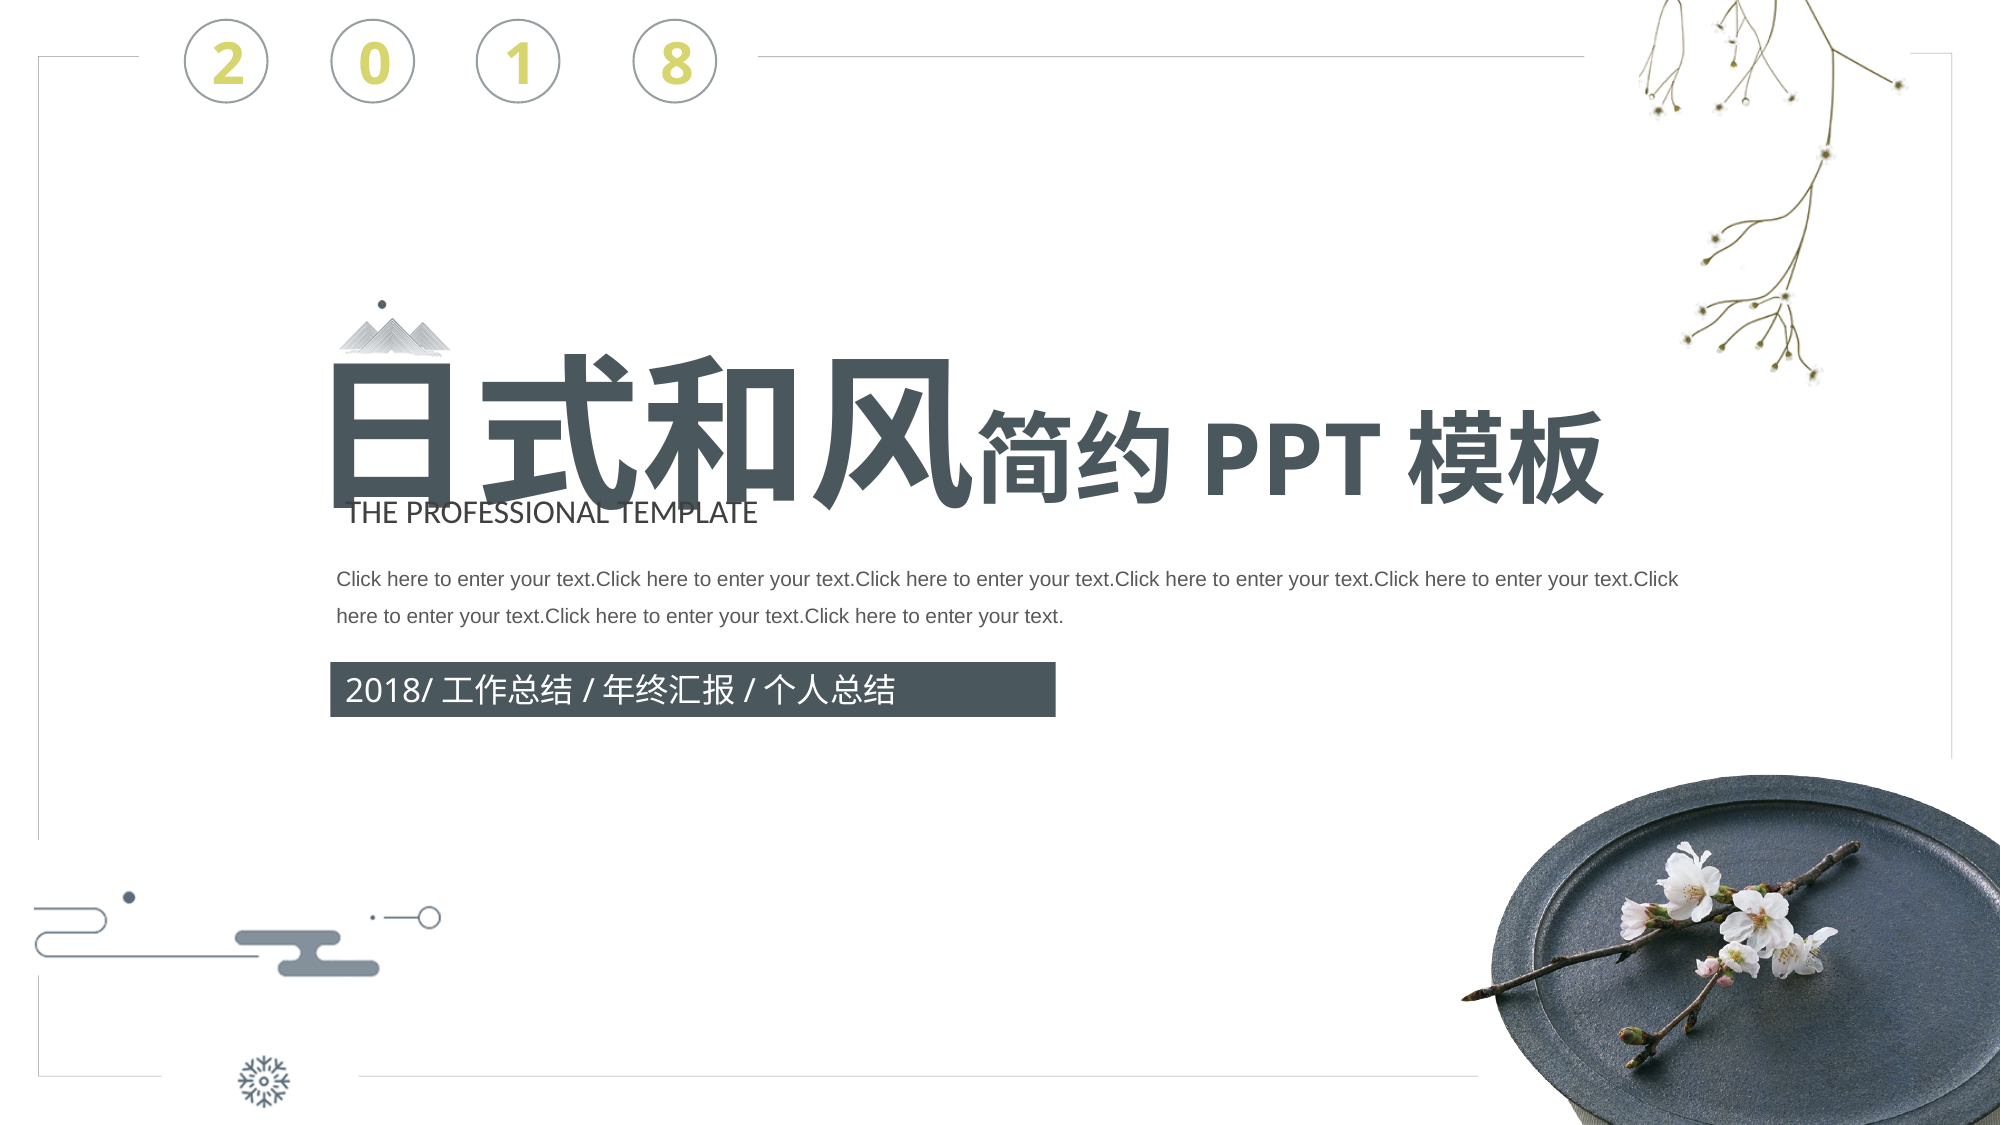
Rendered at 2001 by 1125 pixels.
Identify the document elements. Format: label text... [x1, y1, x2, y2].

picture [330, 286, 468, 371]
picture [33, 839, 712, 1125]
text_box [184, 19, 717, 103]
text_box THE PROFESSIONAL TEMPLATE [330, 482, 1611, 538]
text_box 2018/工作总结/年终汇报/个人总结 [330, 662, 1056, 717]
text_box Click here to enter your text.Click here to enter your text.Click here to enter your text.Click here to enter your text.Click here to enter your text.Click here to enter your text.Click here to enter your text.Click here to enter your text. [321, 545, 1713, 635]
text_box 日式和风简约PPT模板 [221, 321, 1630, 536]
picture [1555, 0, 1952, 410]
picture [1443, 732, 2000, 1125]
